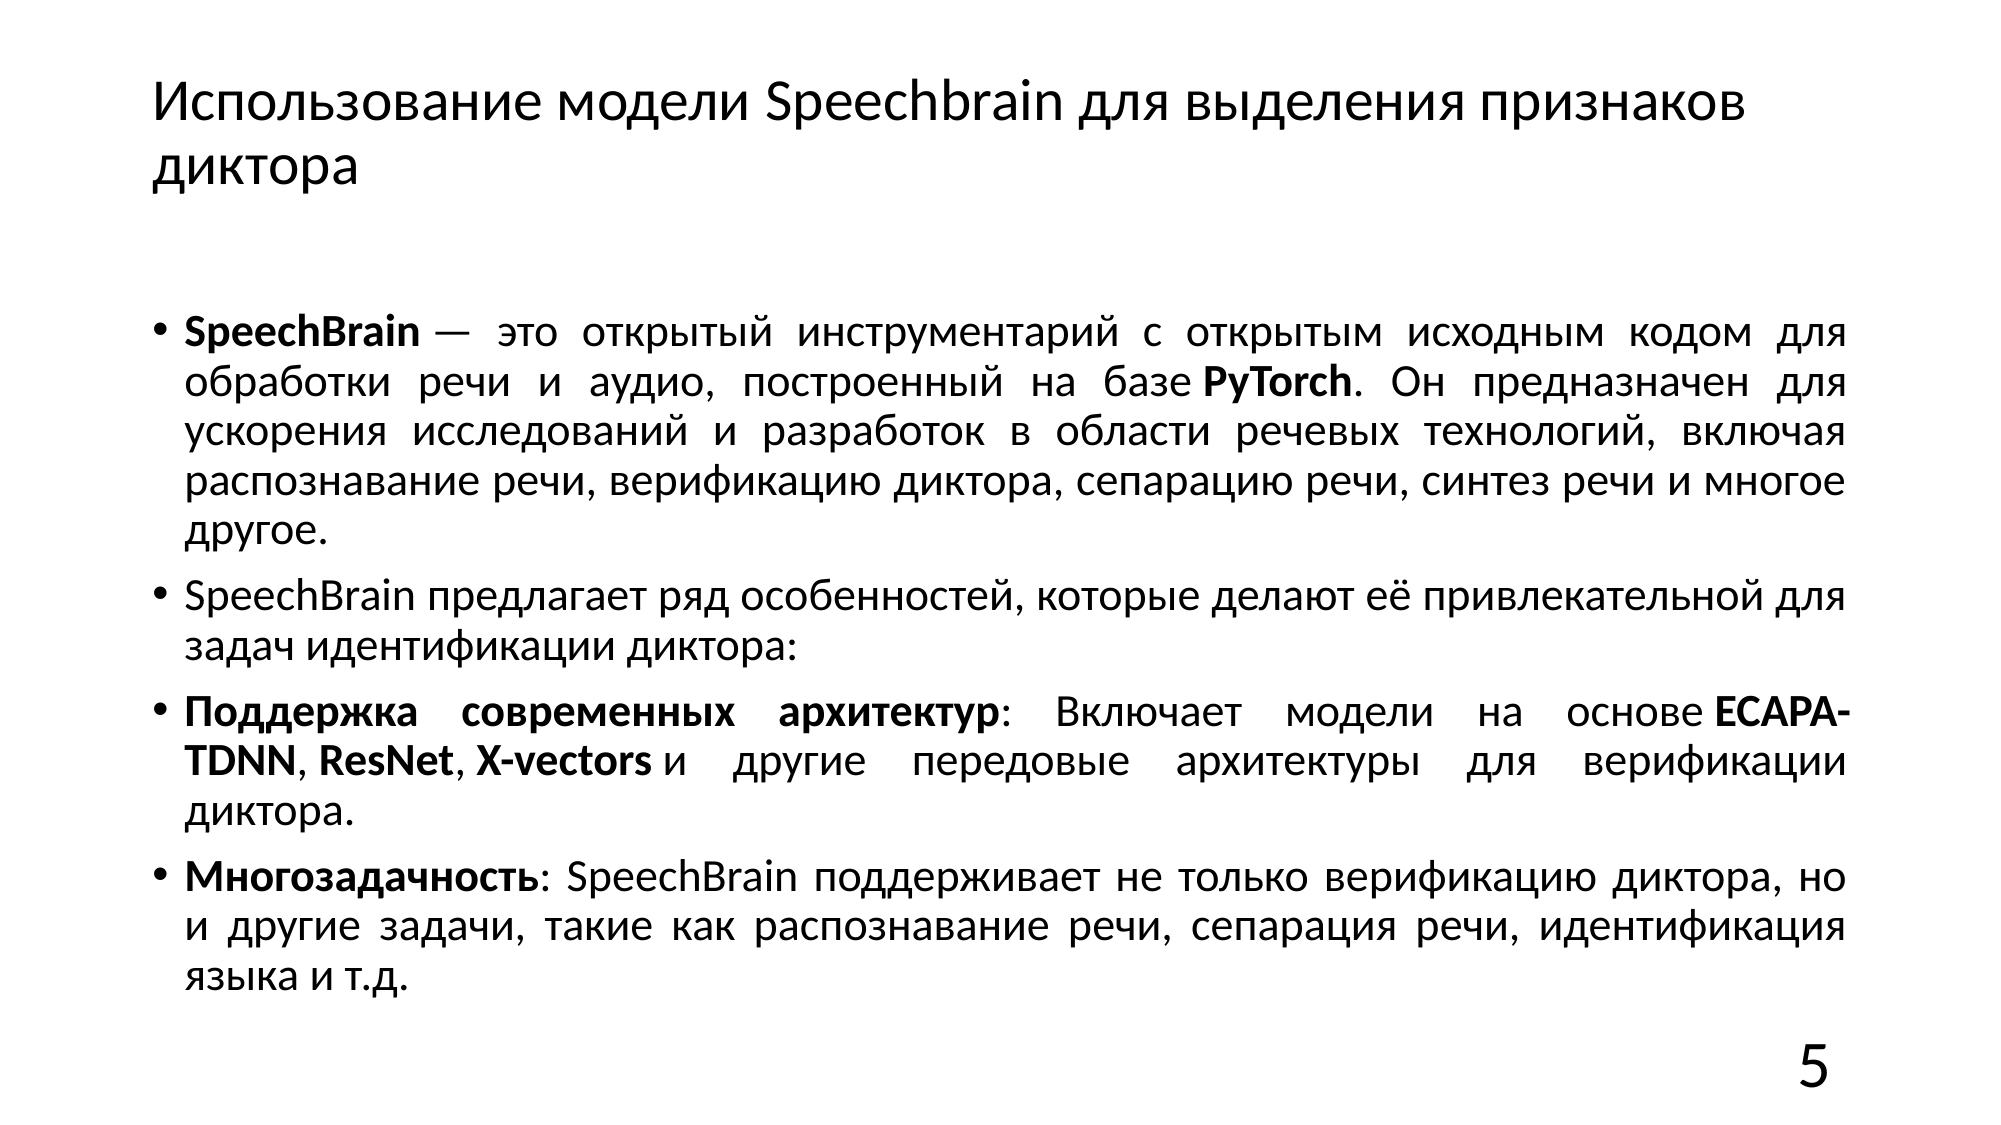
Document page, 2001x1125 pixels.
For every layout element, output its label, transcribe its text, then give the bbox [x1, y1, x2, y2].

list SpeechBrain — это открытый инструментарий с открытым исходным кодом для обработки речи и аудио, построенный на базе PyTorch. Он предназначен для ускорения исследований и разработок в области речевых технологий, включая распознавание речи, верификацию диктора, сепарацию речи, синтез речи и многое другое. SpeechBrain предлагает ряд особенностей, которые делают её привлекательной для задач идентификации диктора: Поддержка современных архитектур: Включает модели на основе ECAPA-TDNN, ResNet, X-vectors и другие передовые архитектуры для верификации диктора. Многозадачность: SpeechBrain поддерживает не только верификацию диктора, но и другие задачи, такие как распознавание речи, сепарация речи, идентификация языка и т.д. [137, 299, 1863, 1014]
text_box 5 [1782, 1013, 2000, 1108]
title Использование модели Speechbrain для выделения признаков диктора [137, 59, 1863, 278]
